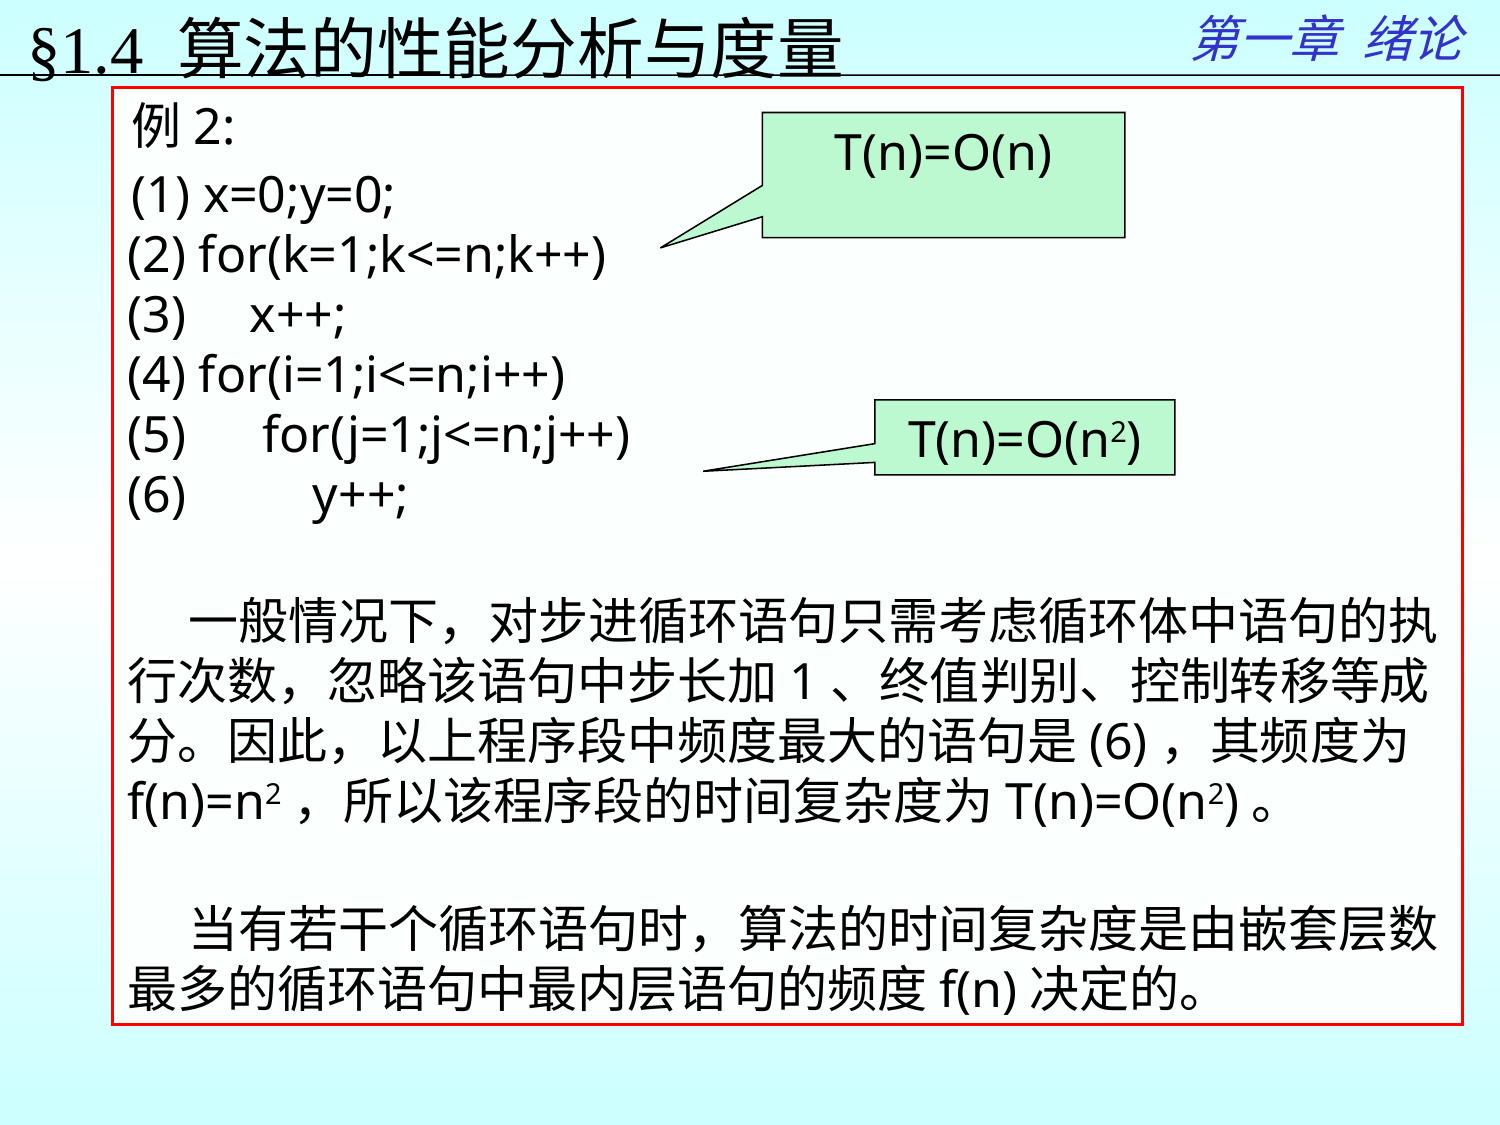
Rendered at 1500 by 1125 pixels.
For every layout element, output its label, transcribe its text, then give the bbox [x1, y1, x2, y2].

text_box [0, 0, 1500, 76]
text_box T(n)=O(n2) [703, 399, 1175, 475]
text_box §1.4 算法的性能分析与度量 [12, 84, 860, 95]
text_box 例2: x=0;y=0; (2) for(k=1;k<=n;k++) (3) x++; (4) for(i=1;i<=n;i++) (5) for(j=1;j<=n;j++) (6) y++; 一般情况下，对步进循环语句只需考虑循环体中语句的执行次数，忽略该语句中步长加1、终值判别、控制转移等成分。因此，以上程序段中频度最大的语句是(6)，其频度为f(n)=n2，所以该程序段的时间复杂度为T(n)=O(n2)。 当有若干个循环语句时，算法的时间复杂度是由嵌套层数最多的循环语句中最内层语句的频度f(n)决定的。 [112, 87, 1463, 1025]
text_box T(n)=O(n) [660, 112, 1125, 248]
